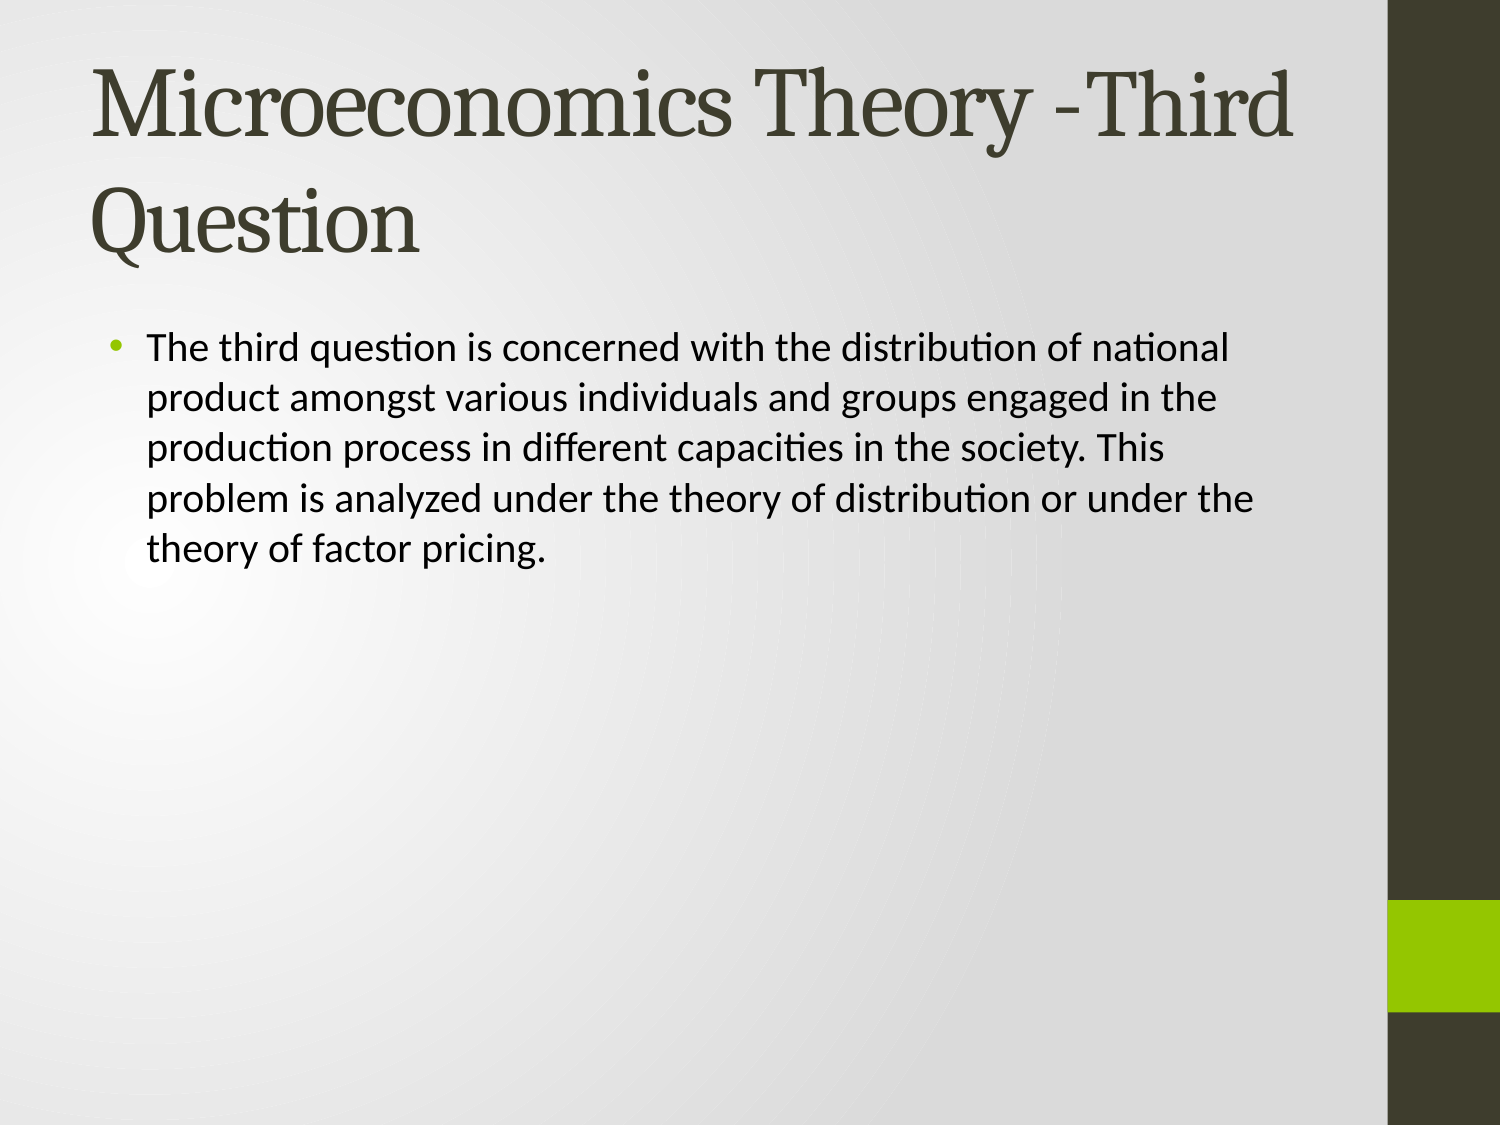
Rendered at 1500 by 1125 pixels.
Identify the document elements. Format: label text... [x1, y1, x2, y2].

list The third question is concerned with the distribution of national product amongst various individuals and groups engaged in the production process in different capacities in the society. This problem is analyzed under the theory of distribution or under the theory of factor pricing. [75, 312, 1325, 1005]
title Microeconomics Theory -Third Question [75, 45, 1325, 263]
